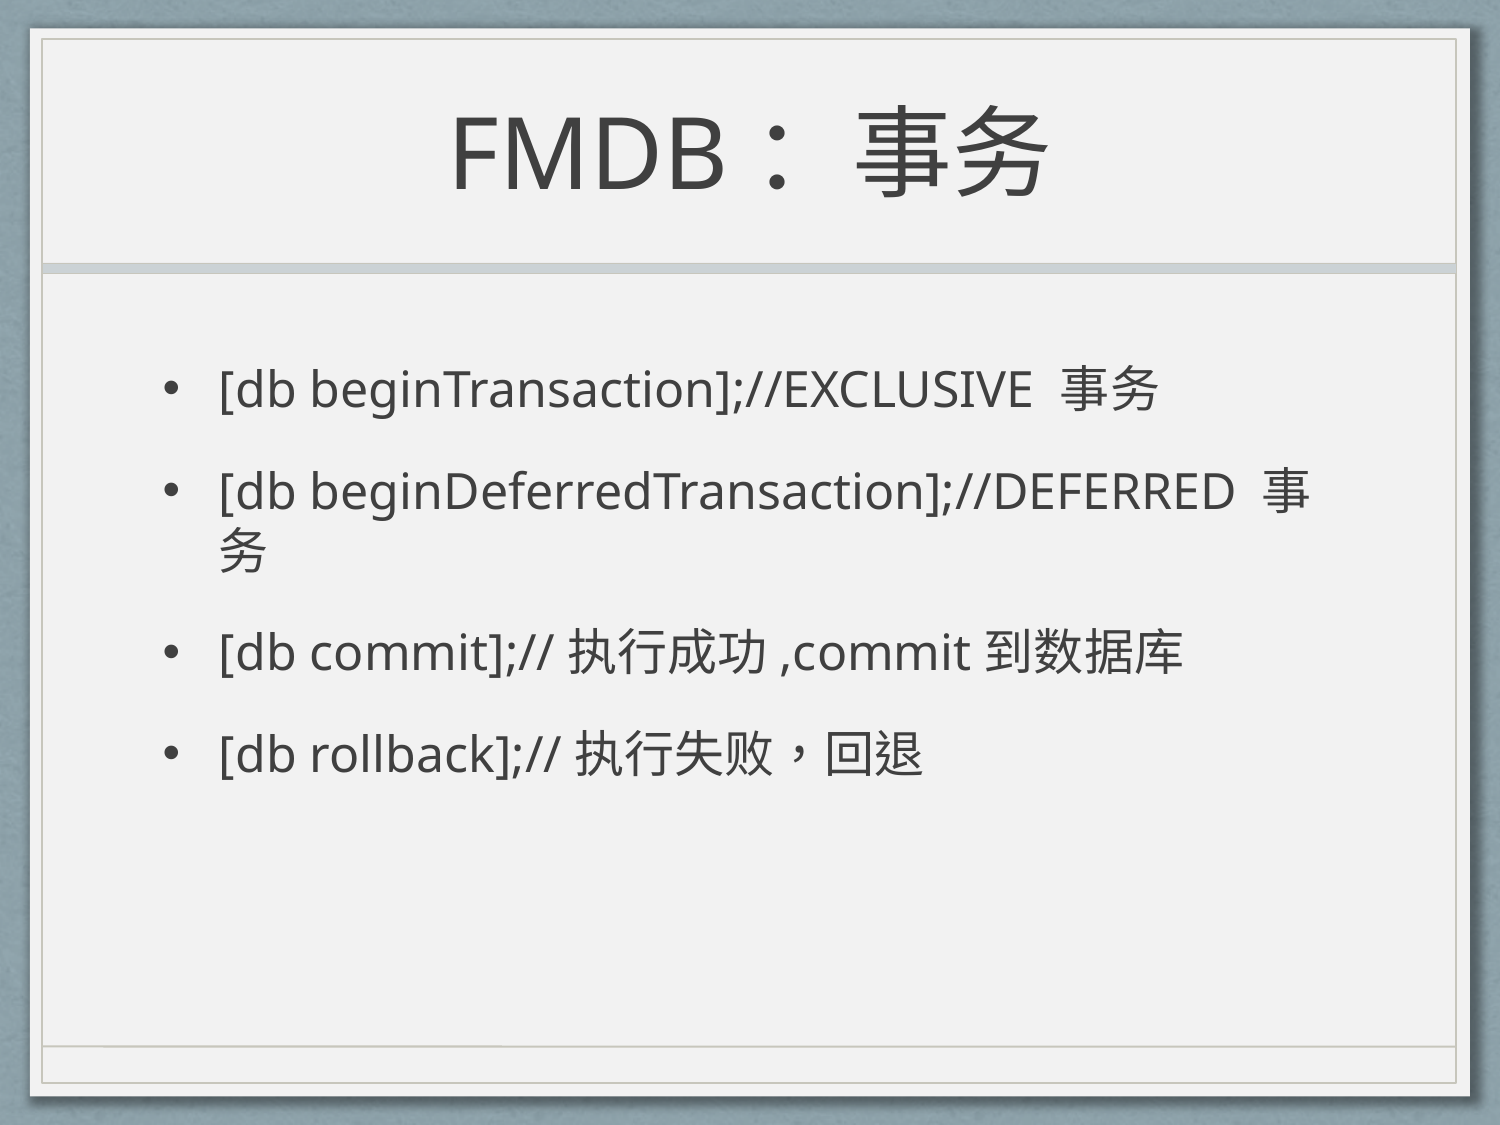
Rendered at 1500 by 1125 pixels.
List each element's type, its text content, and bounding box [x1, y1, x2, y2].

title FMDB：事务 [147, 40, 1353, 260]
list [db beginTransaction];//EXCLUSIVE 事务 [db beginDeferredTransaction];//DEFERRED 事务 [db commit];//执行成功,commit到数据库 [db rollback];//执行失败，回退 [147, 350, 1353, 995]
